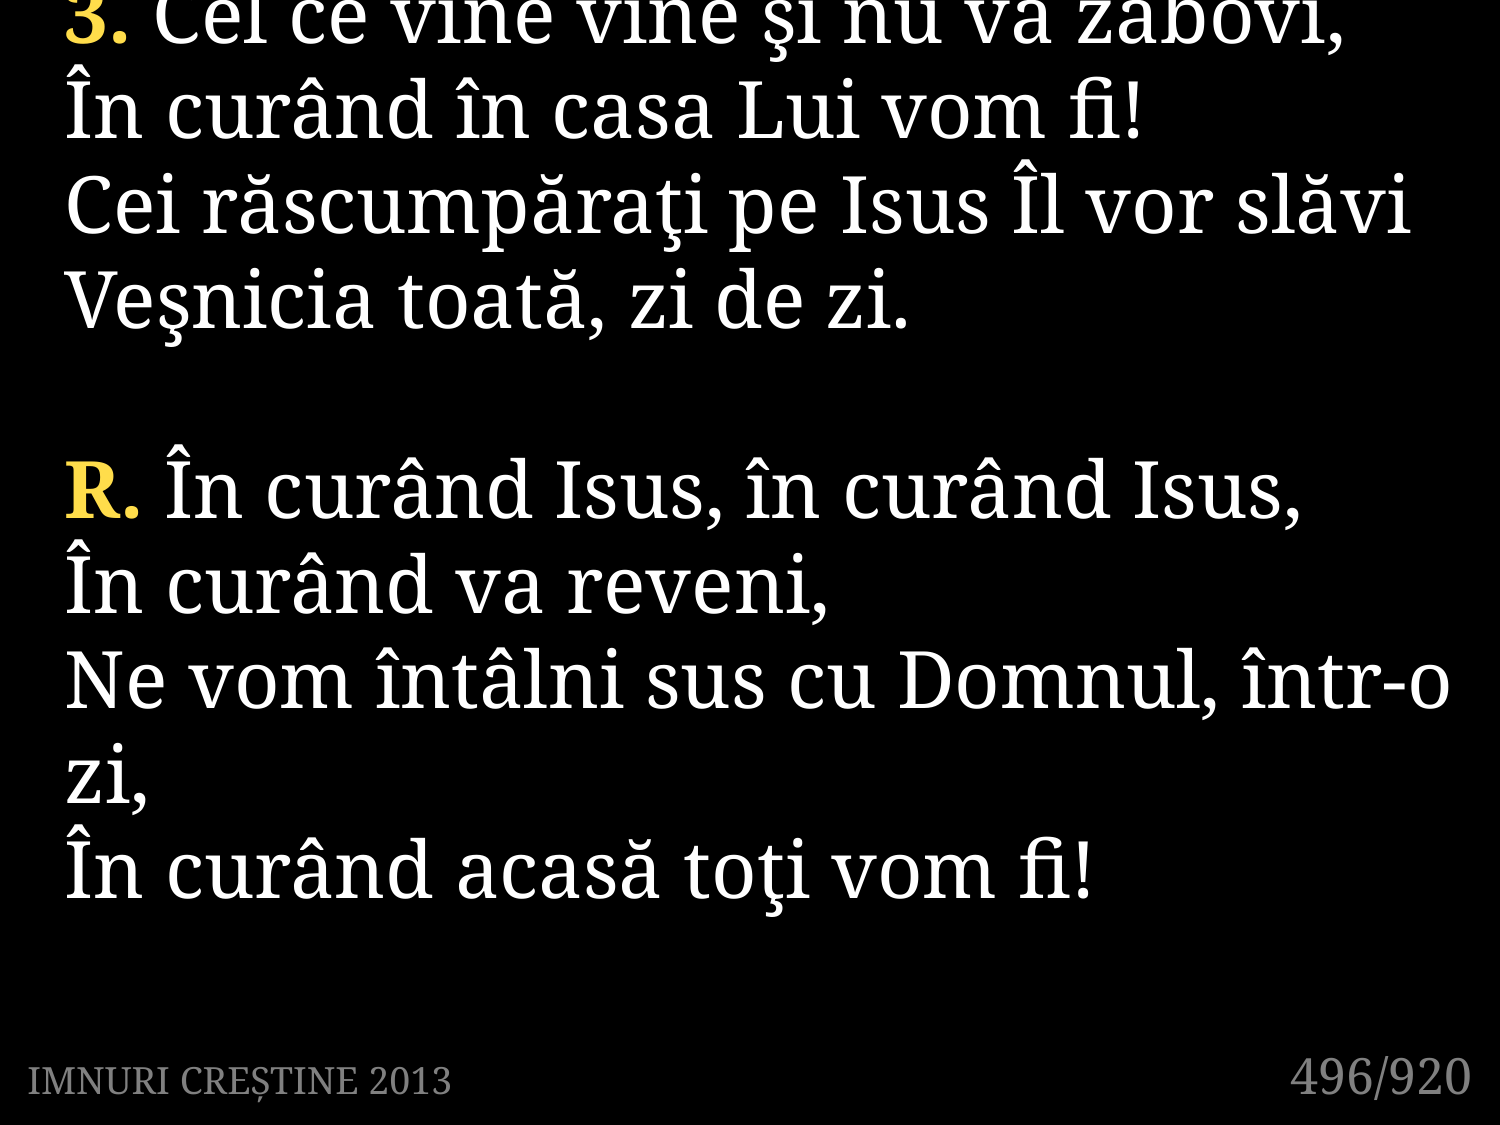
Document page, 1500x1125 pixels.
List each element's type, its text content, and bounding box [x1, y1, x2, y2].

text_box IMNURI CREȘTINE 2013 [12, 1049, 637, 1110]
text_box 3. Cel ce vine vine şi nu va zăbovi, În curând în casa Lui vom fi! Cei răscumpăraţi pe Isus Îl vor slăvi Veşnicia toată, zi de zi. R. În curând Isus, în curând Isus, În curând va reveni, Ne vom întâlni sus cu Domnul, într-o zi, În curând acasă toţi vom fi! [50, 0, 1500, 922]
text_box 496/920 [637, 1037, 1488, 1113]
